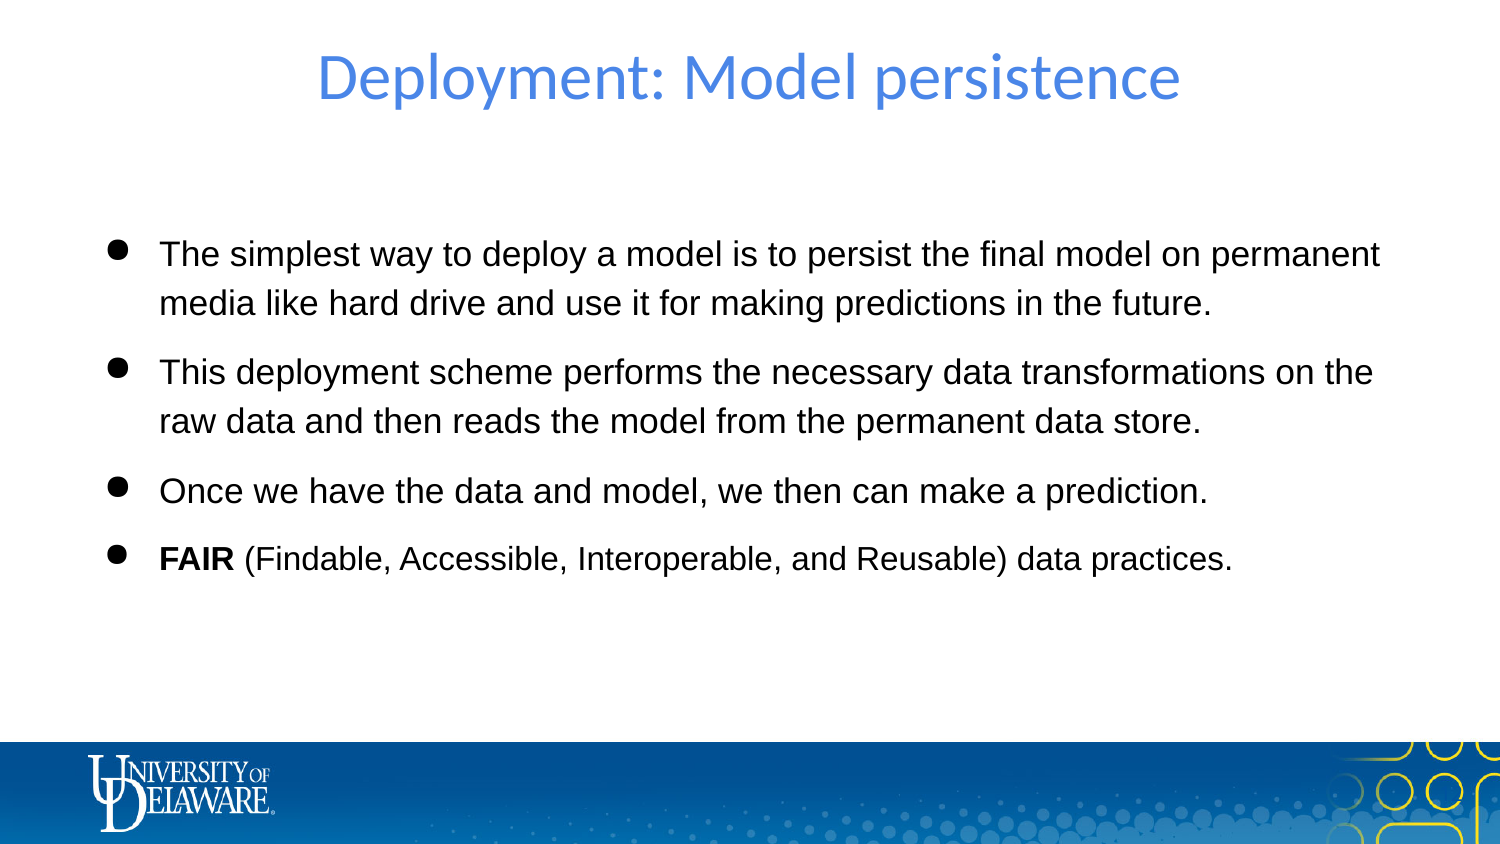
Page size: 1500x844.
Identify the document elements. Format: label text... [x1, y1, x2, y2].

text_box The simplest way to deploy a model is to persist the final model on permanent media like hard drive and use it for making predictions in the future. This deployment scheme performs the necessary data transformations on the raw data and then reads the model from the permanent data store. Once we have the data and model, we then can make a prediction. FAIR (Findable, Accessible, Interoperable, and Reusable) data practices. [69, 209, 1433, 593]
slide_number 11 [1387, 762, 1478, 828]
title Deployment: Model persistence [51, 18, 1449, 118]
picture [0, 0, 1500, 844]
